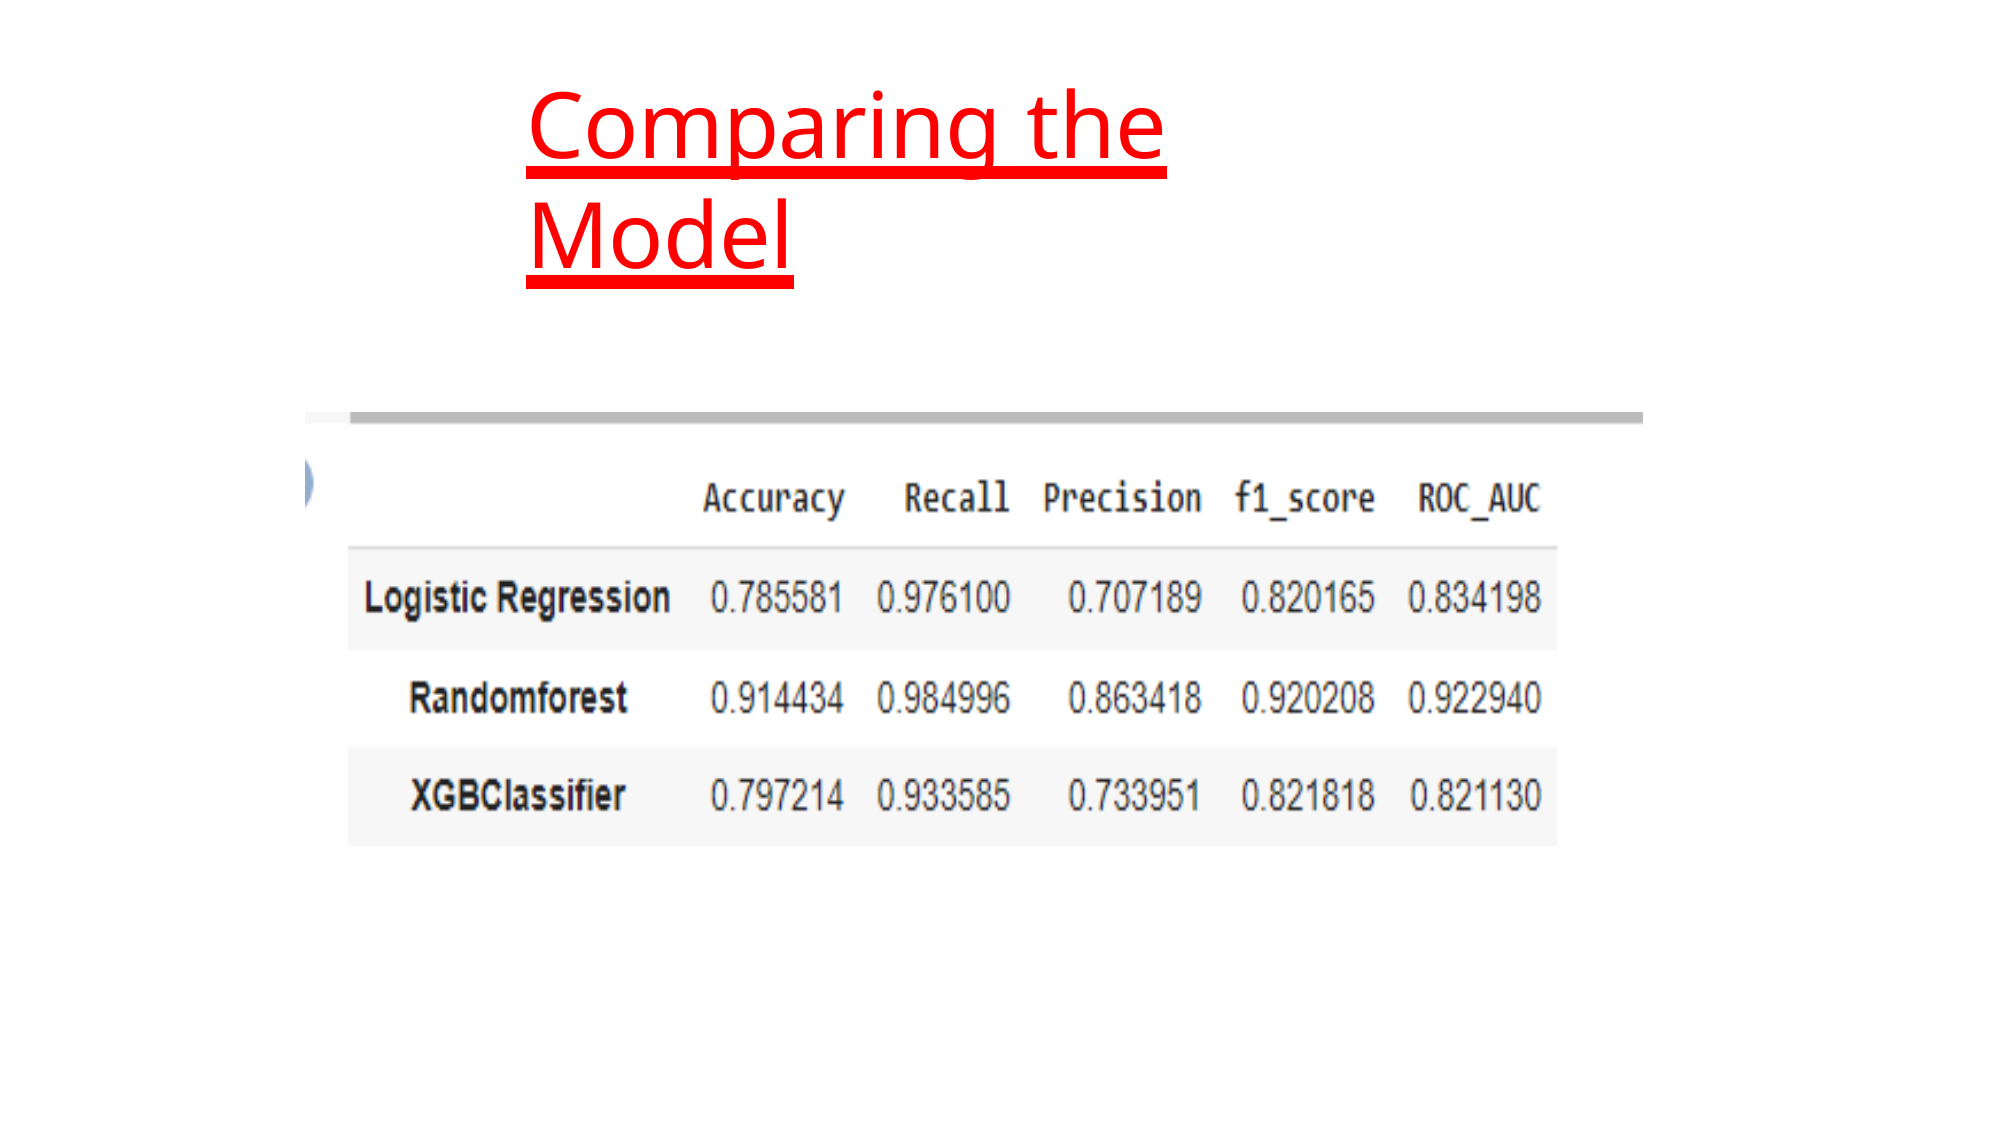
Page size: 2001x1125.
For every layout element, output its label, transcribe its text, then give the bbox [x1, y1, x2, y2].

picture [305, 412, 1643, 846]
title Comparing the Model [524, 64, 1321, 288]
